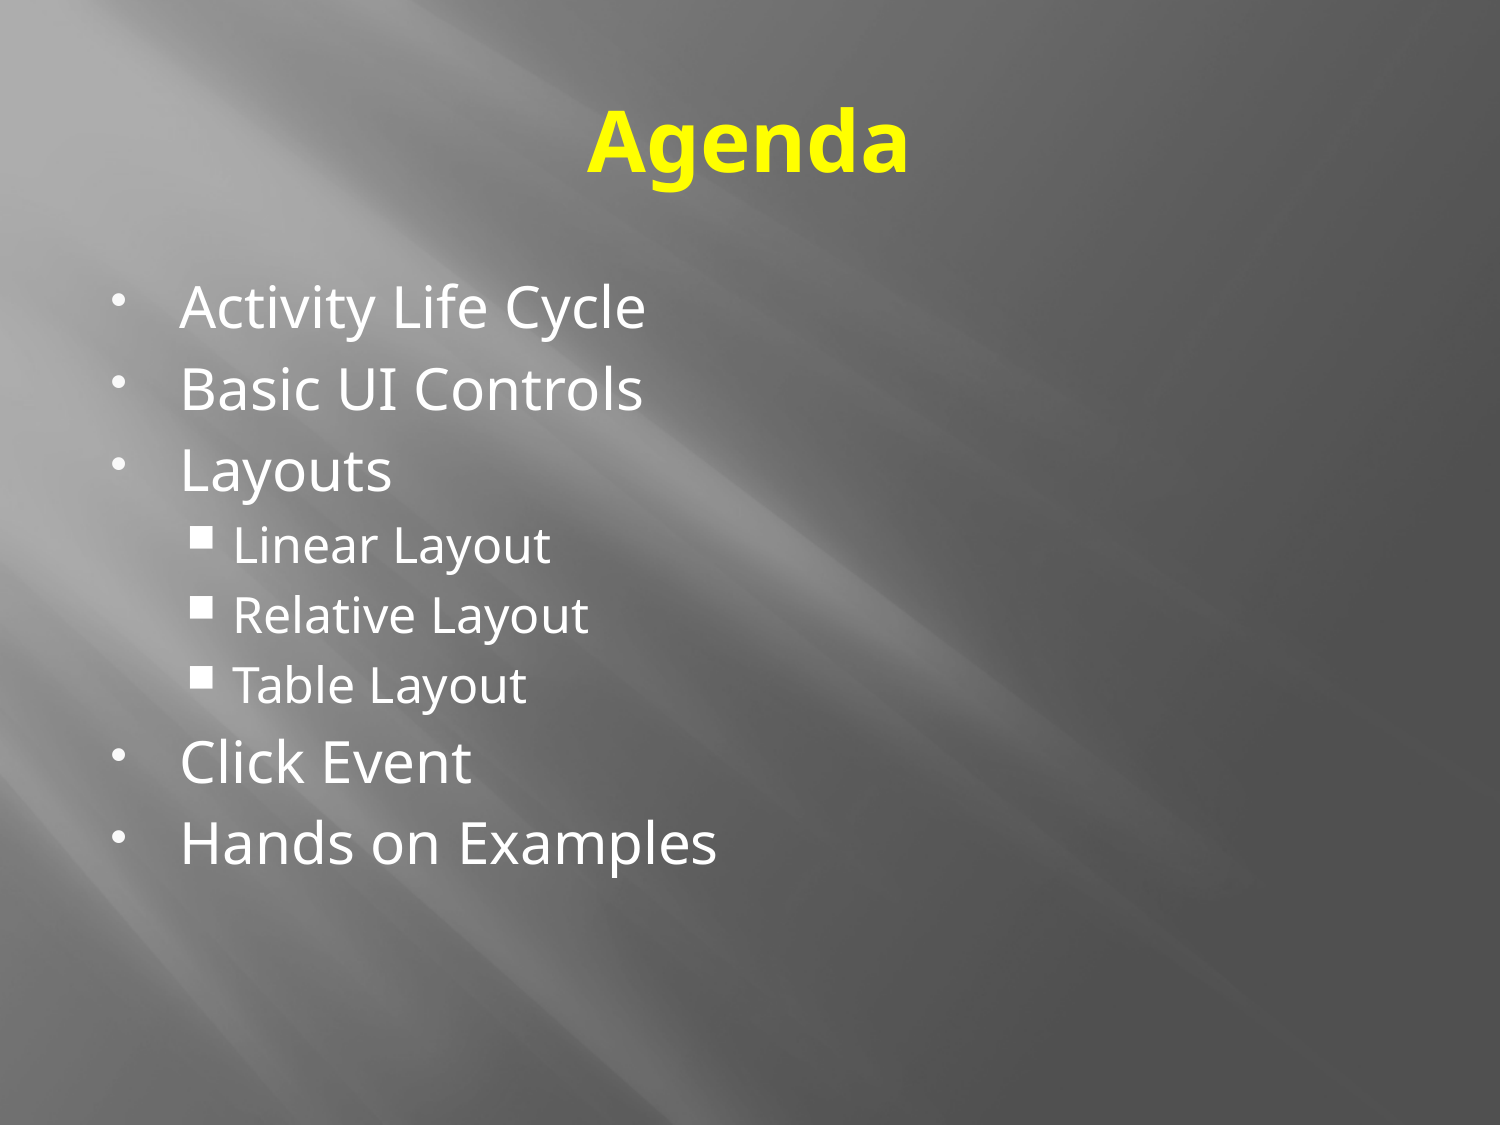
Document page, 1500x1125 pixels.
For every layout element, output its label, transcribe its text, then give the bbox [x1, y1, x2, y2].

title Agenda [75, 45, 1425, 233]
list Activity Life Cycle Basic UI Controls Layouts Linear Layout Relative Layout Table Layout Click Event Hands on Examples [75, 262, 1425, 1035]
